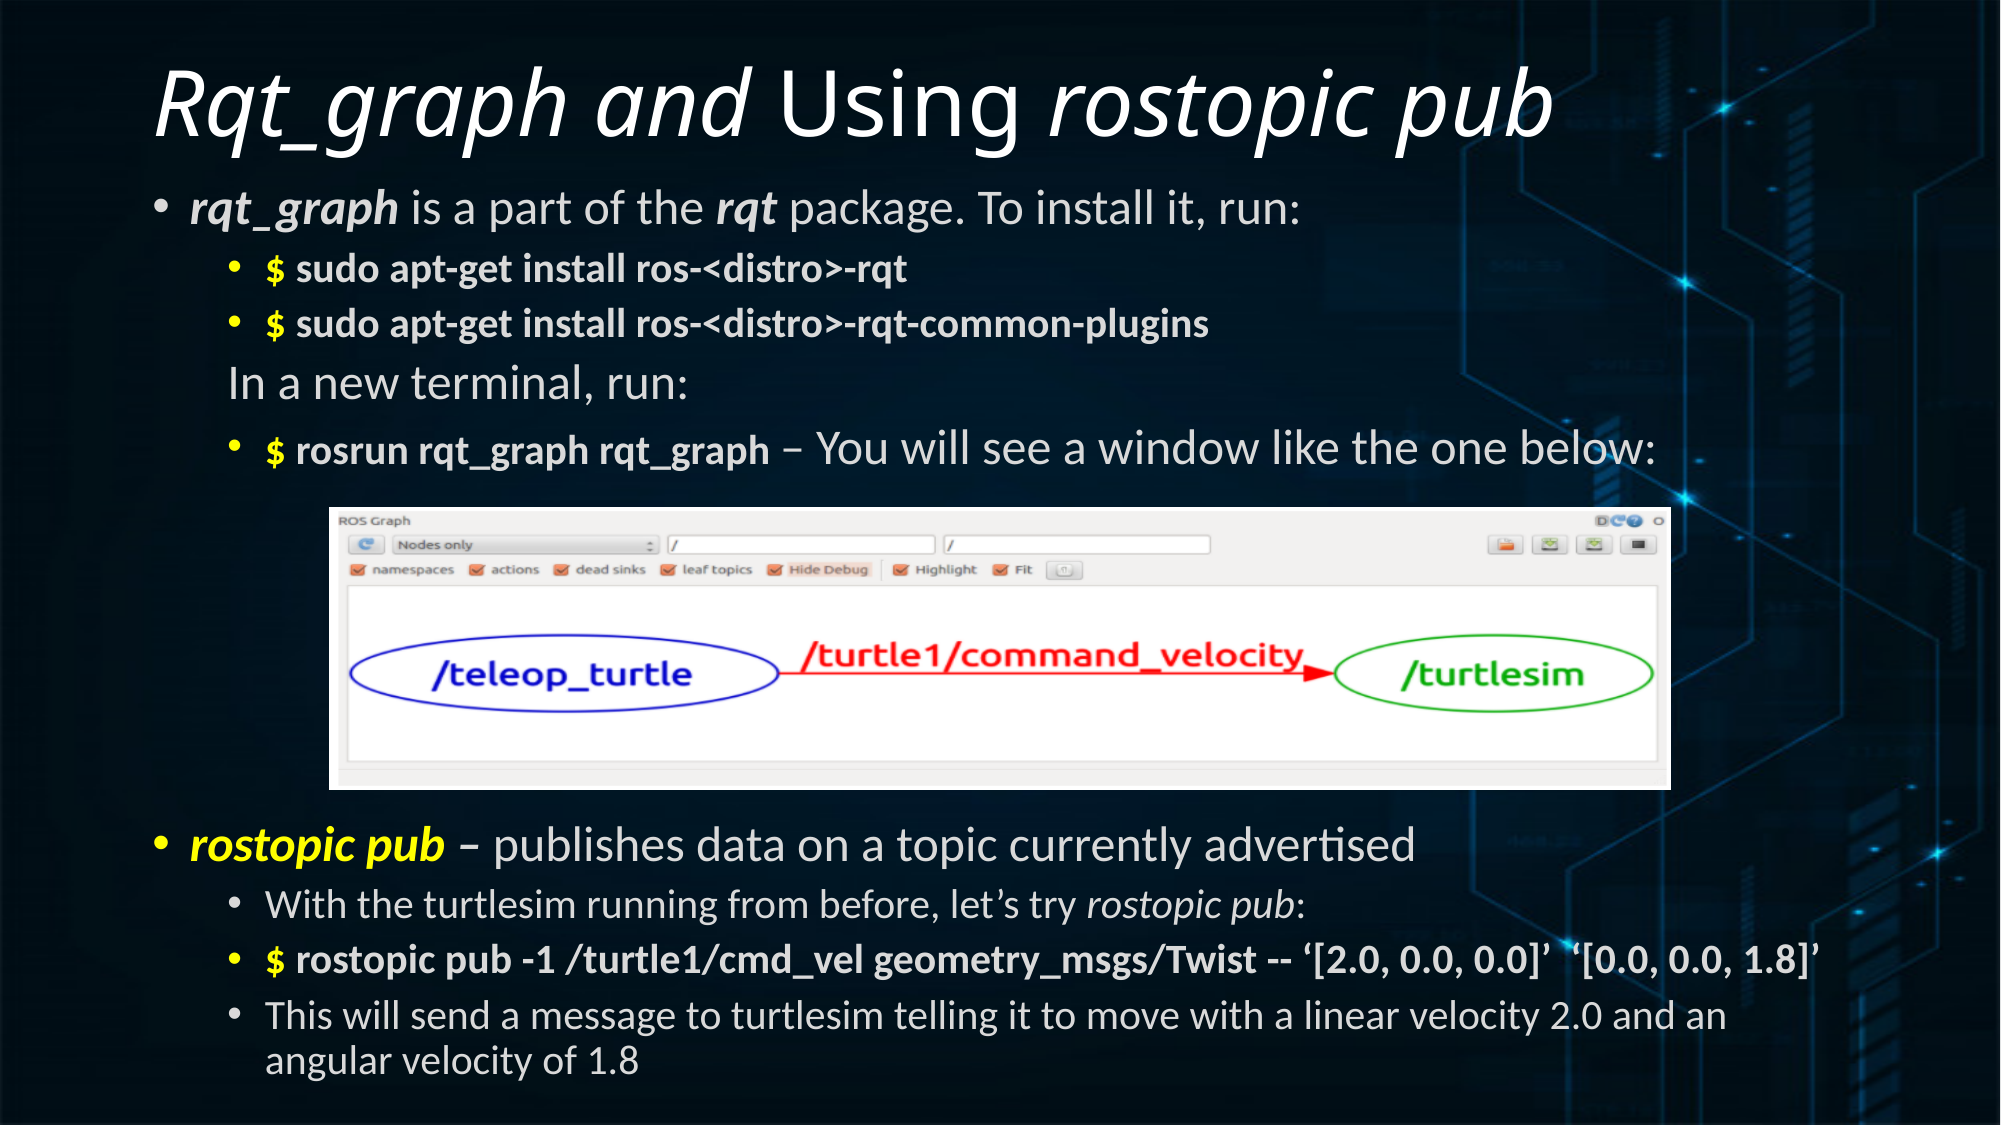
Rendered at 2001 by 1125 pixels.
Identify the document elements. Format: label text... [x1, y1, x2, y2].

title Rqt_graph and Using rostopic pub [137, 26, 1863, 174]
list rqt_graph is a part of the rqt package. To install it, run: $ sudo apt-get install ros-<distro>-rqt $ sudo apt-get install ros-<distro>-rqt-common-plugins In a new terminal, run: $ rosrun rqt_graph rqt_graph – You will see a window like the one below: rostopic pub – publishes data on a topic currently advertised With the turtlesim running from before, let’s try rostopic pub: $ rostopic pub -1 /turtle1/cmd_vel geometry_msgs/Twist -- ‘[2.0, 0.0, 0.0]’ ‘[0.0, 0.0, 1.8]’ This will send a message to turtlesim telling it to move with a linear velocity 2.0 and an angular velocity of 1.8 [137, 174, 1863, 1093]
picture [0, 0, 2001, 1125]
